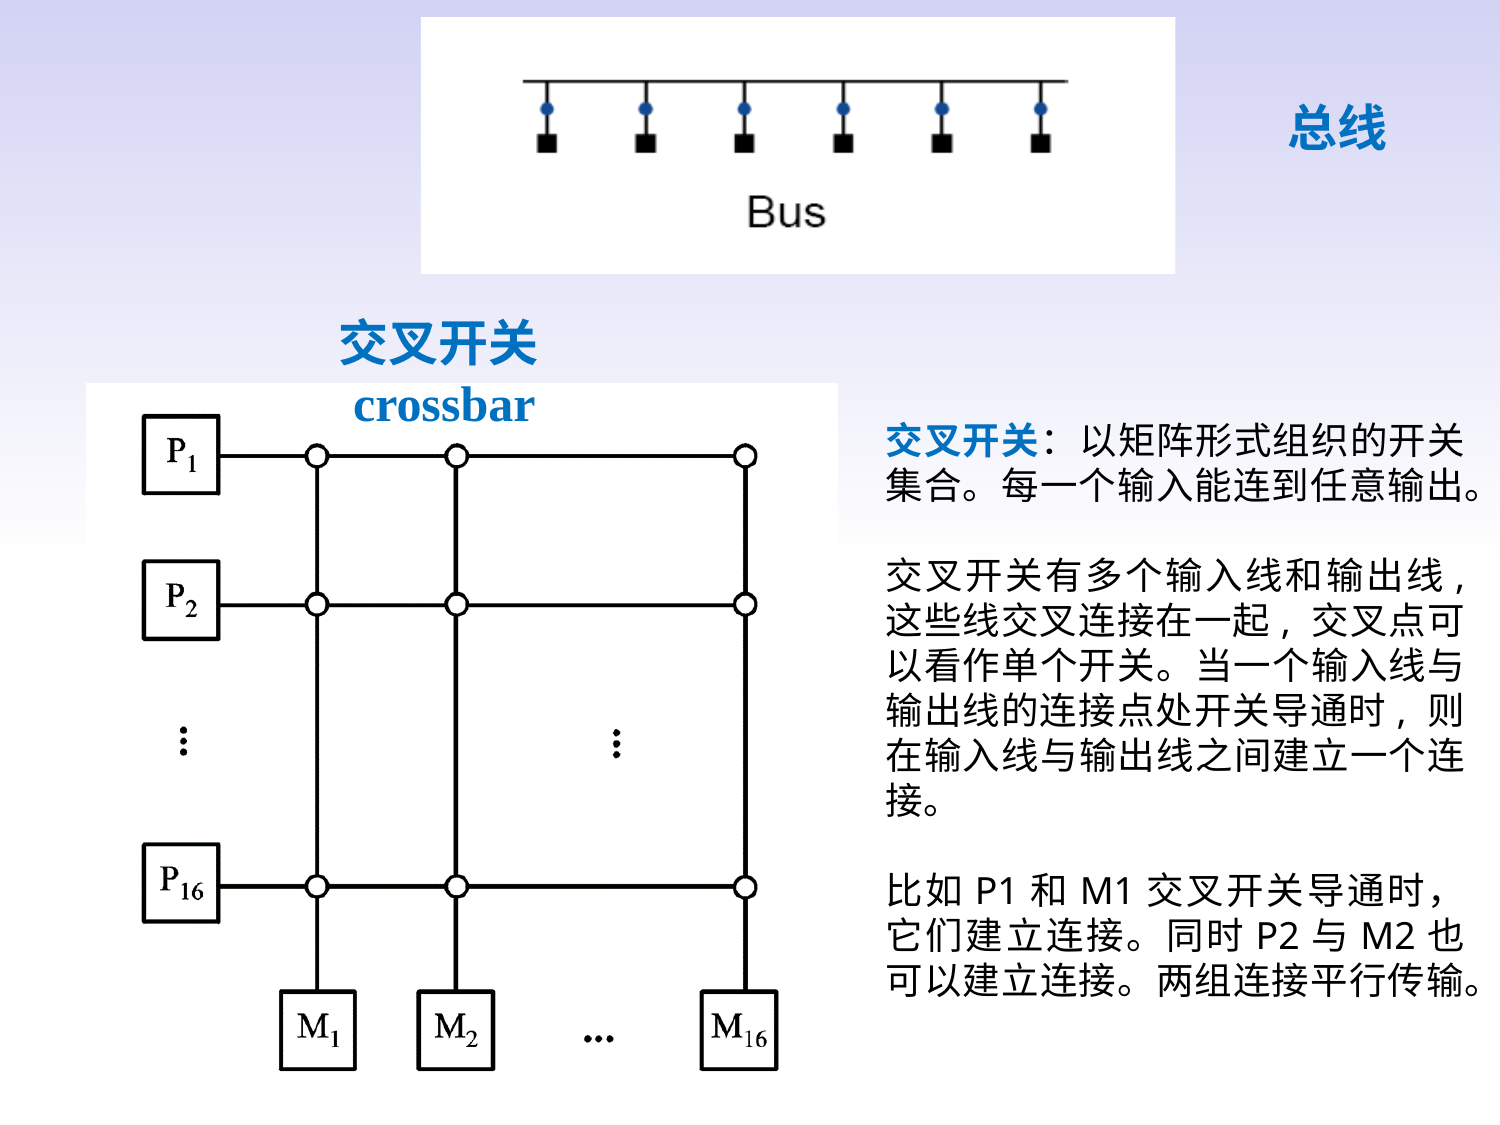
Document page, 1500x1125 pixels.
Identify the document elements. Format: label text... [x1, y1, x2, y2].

text_box 总线 [1226, 89, 1449, 165]
text_box 交叉开关crossbar [235, 303, 654, 381]
picture [85, 383, 838, 1099]
text_box 交叉开关：以矩阵形式组织的开关集合。每一个输入能连到任意输出。 交叉开关有多个输入线和输出线, 这些线交叉连接在一起, 交叉点可以看作单个开关。当一个输入线与输出线的连接点处开关导通时, 则在输入线与输出线之间建立一个连接。 比如P1和M1交叉开关导通时，它们建立连接。同时P2与M2也可以建立连接。两组连接平行传输。 [870, 409, 1480, 1010]
picture [420, 17, 1176, 274]
